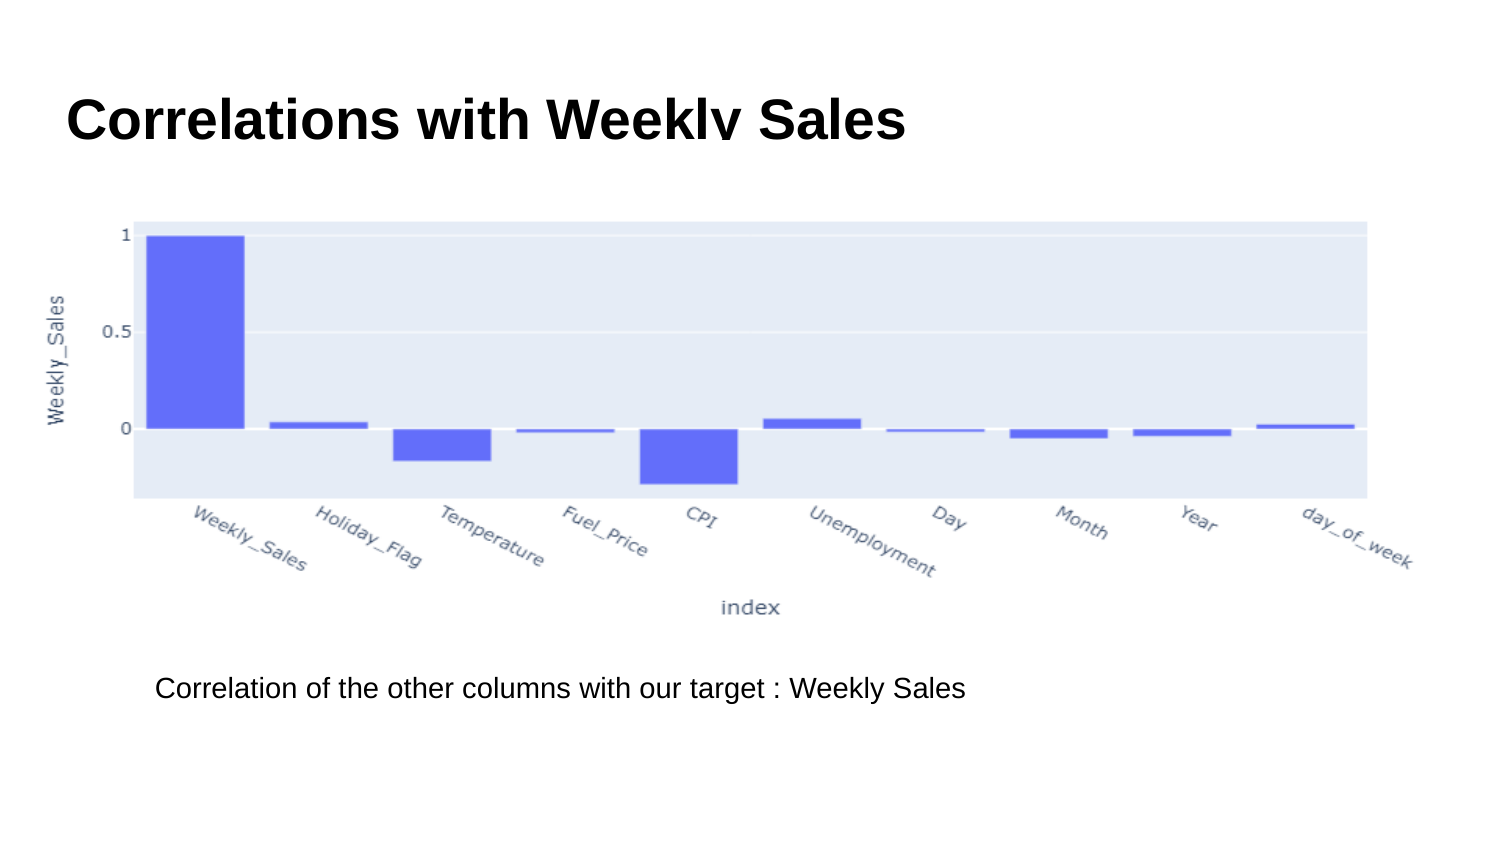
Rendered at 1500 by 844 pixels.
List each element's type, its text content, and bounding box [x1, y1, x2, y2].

title Correlations with Weekly Sales [51, 72, 1449, 138]
text_box Correlation of the other columns with our target : Weekly Sales [139, 654, 1383, 720]
picture [9, 140, 1491, 631]
